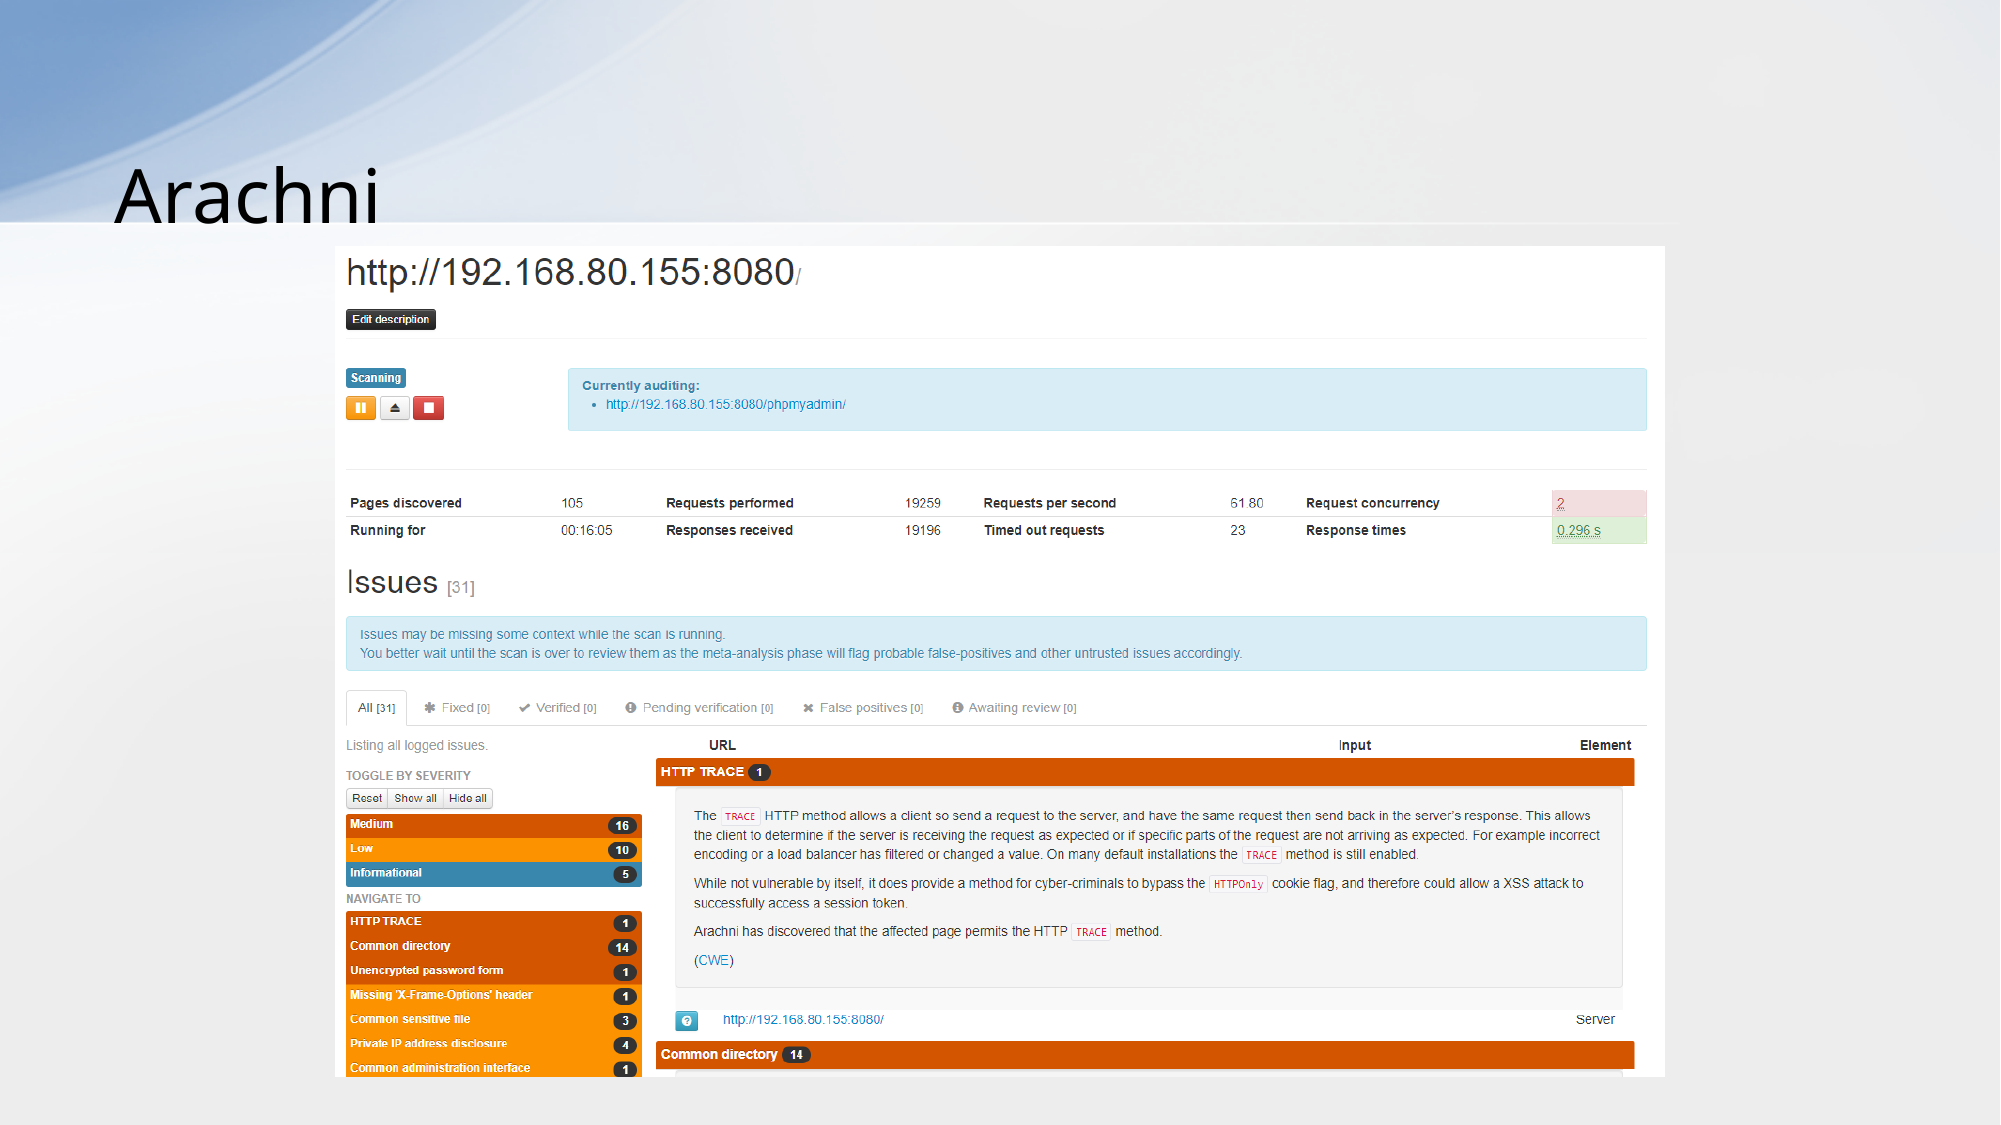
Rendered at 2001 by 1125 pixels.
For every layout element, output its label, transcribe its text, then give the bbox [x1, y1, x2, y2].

picture [0, 0, 2000, 1125]
title Arachni [99, 58, 1900, 247]
